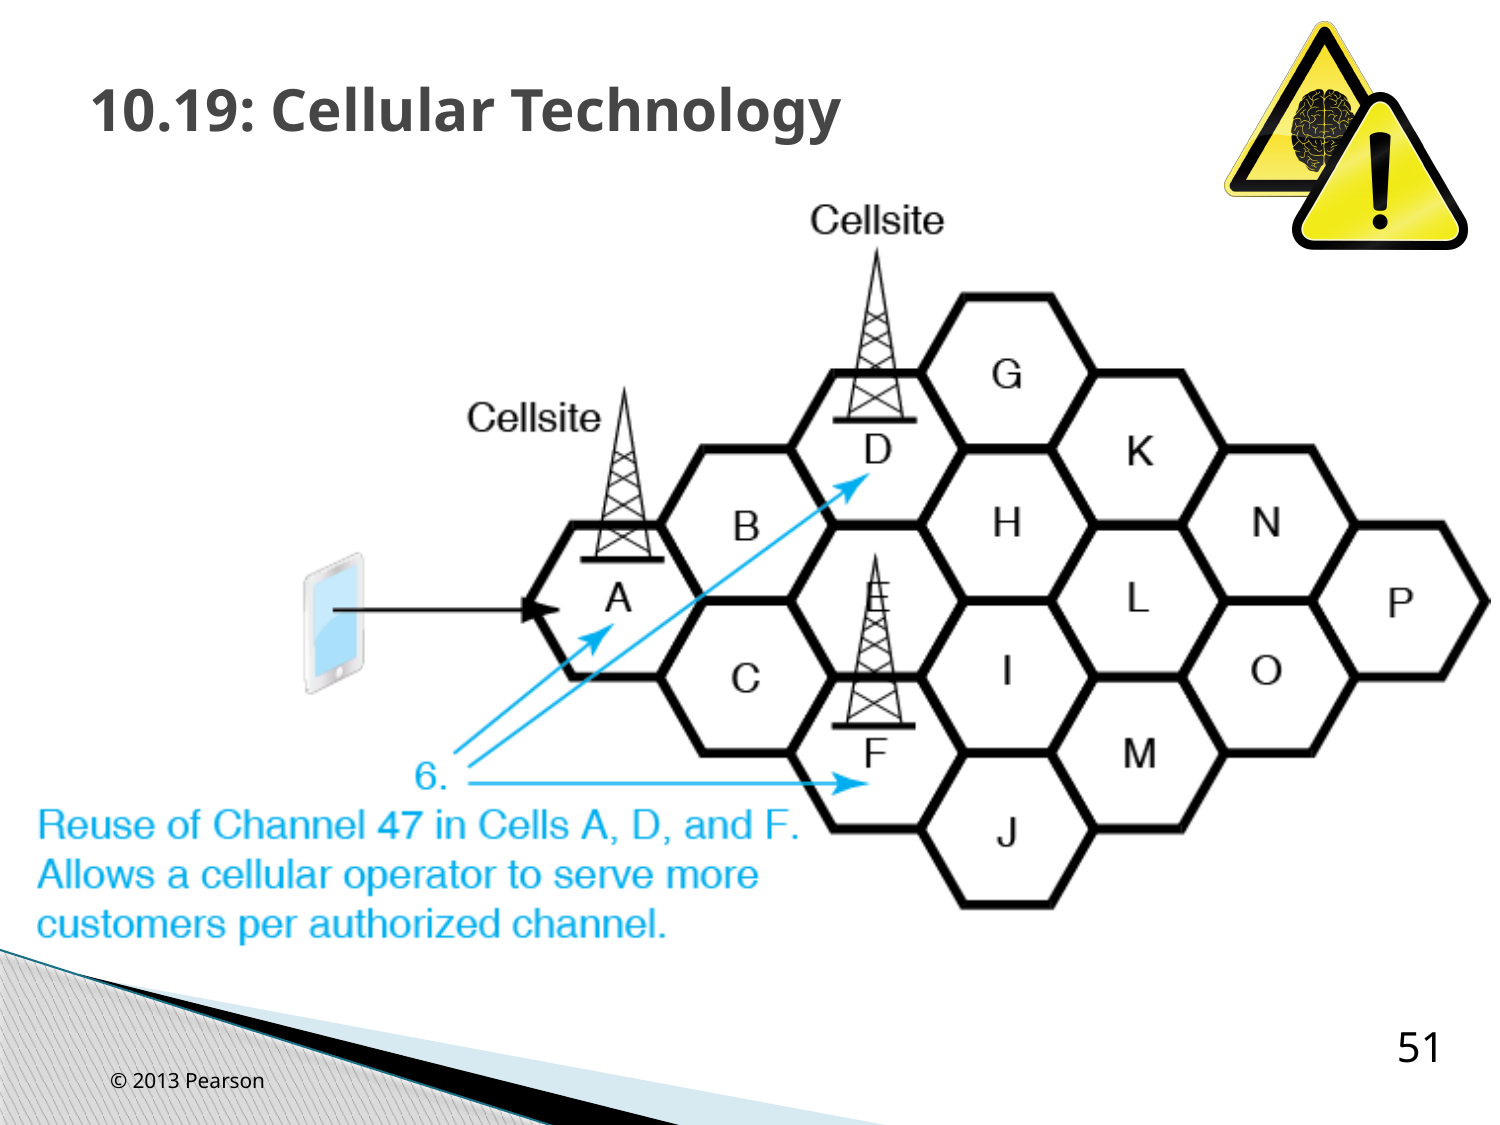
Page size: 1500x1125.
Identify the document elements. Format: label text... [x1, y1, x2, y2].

footer © 2013 Pearson [75, 1051, 300, 1100]
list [37, 199, 1491, 951]
slide_number 51 [1362, 1025, 1460, 1085]
picture [1224, 20, 1469, 251]
title 10.19: Cellular Technology [75, 45, 1218, 172]
